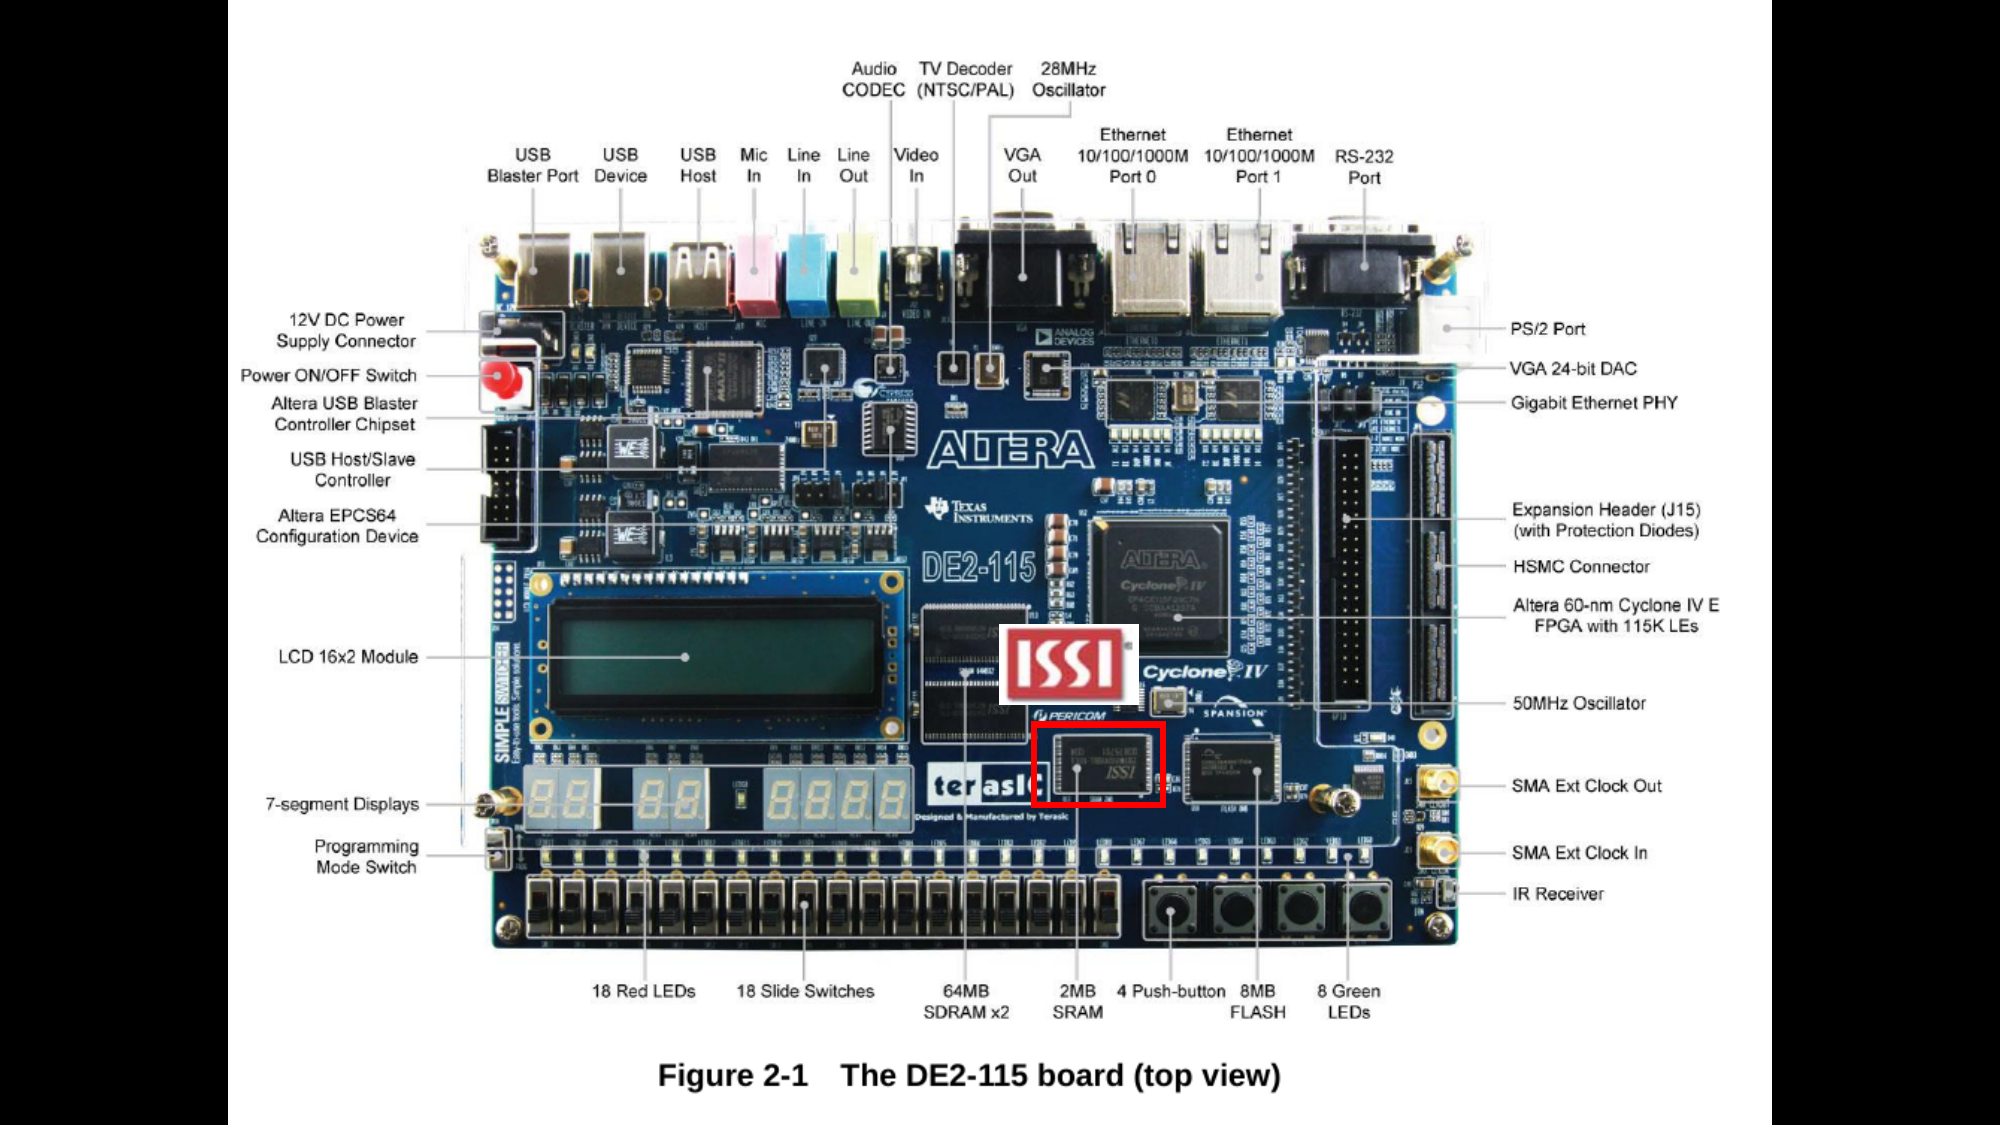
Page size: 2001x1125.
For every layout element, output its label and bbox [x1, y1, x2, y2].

picture [228, 0, 1772, 1125]
